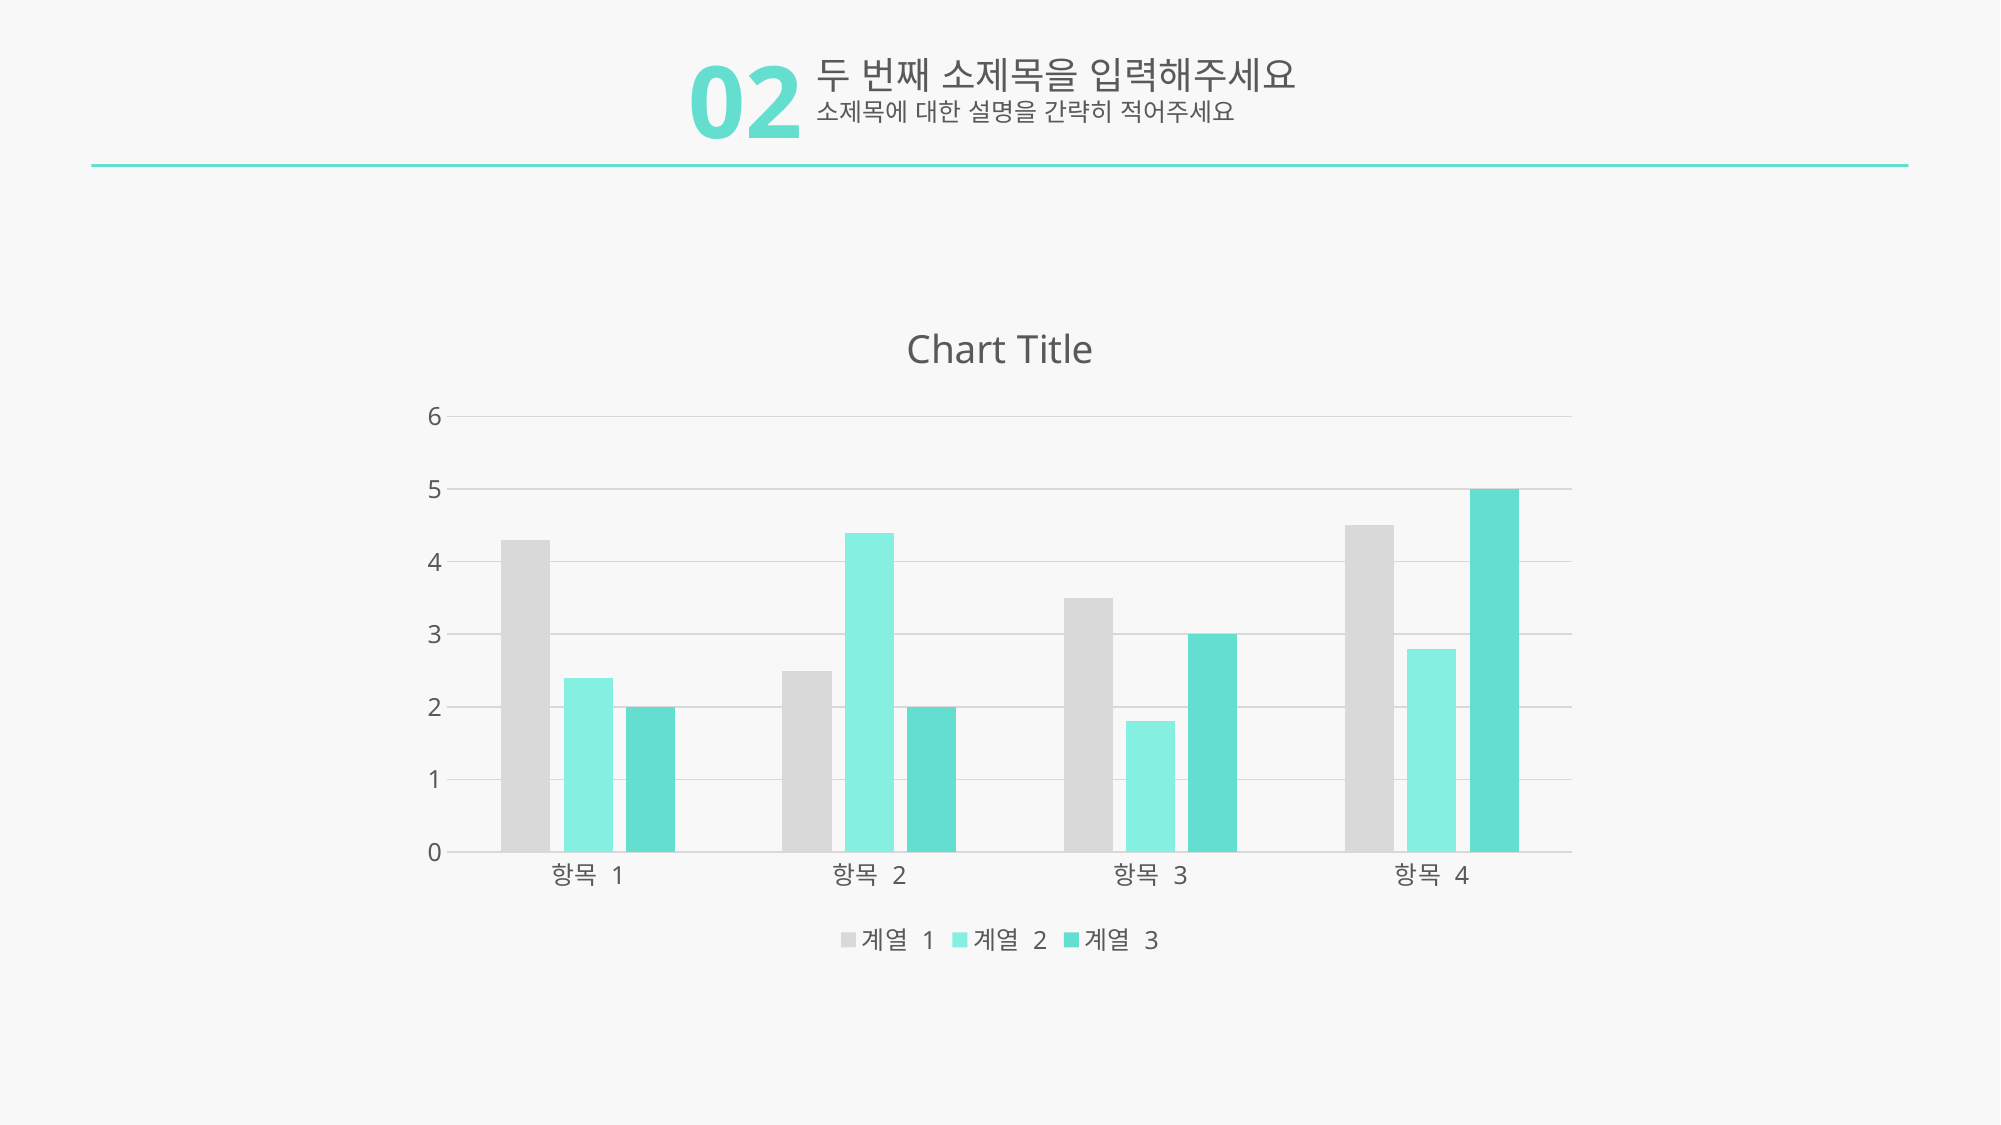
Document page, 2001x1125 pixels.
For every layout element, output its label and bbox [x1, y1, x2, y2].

chart [403, 287, 1597, 964]
text_box [90, 163, 673, 168]
text_box [1327, 163, 1909, 168]
text_box [673, 30, 1327, 168]
